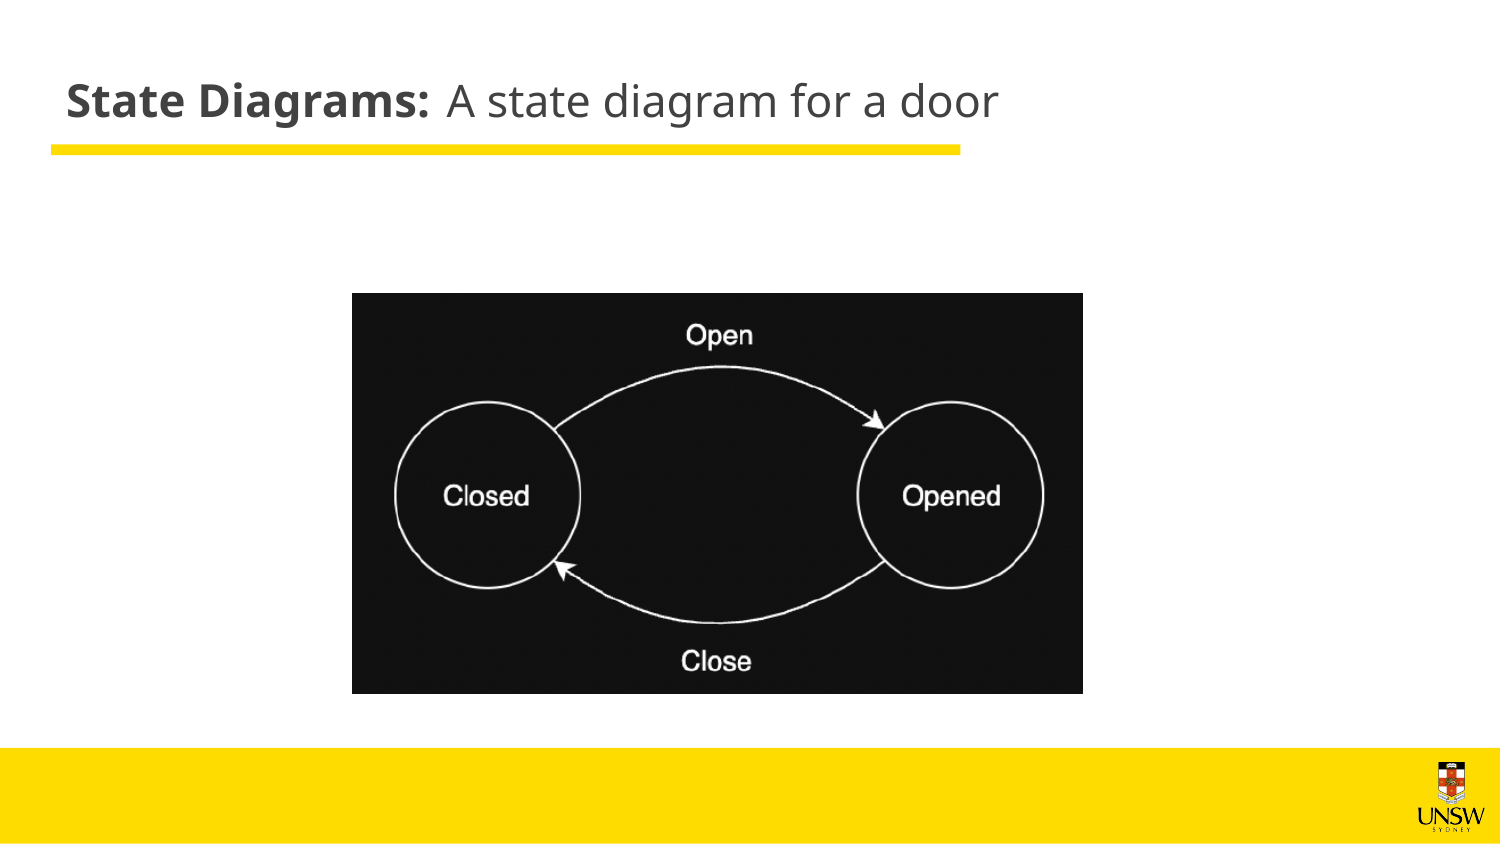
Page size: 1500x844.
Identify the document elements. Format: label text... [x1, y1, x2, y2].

picture [352, 293, 1084, 694]
text_box [51, 144, 961, 156]
text_box State Diagrams: A state diagram for a door [51, 24, 1449, 145]
picture [1418, 762, 1485, 832]
